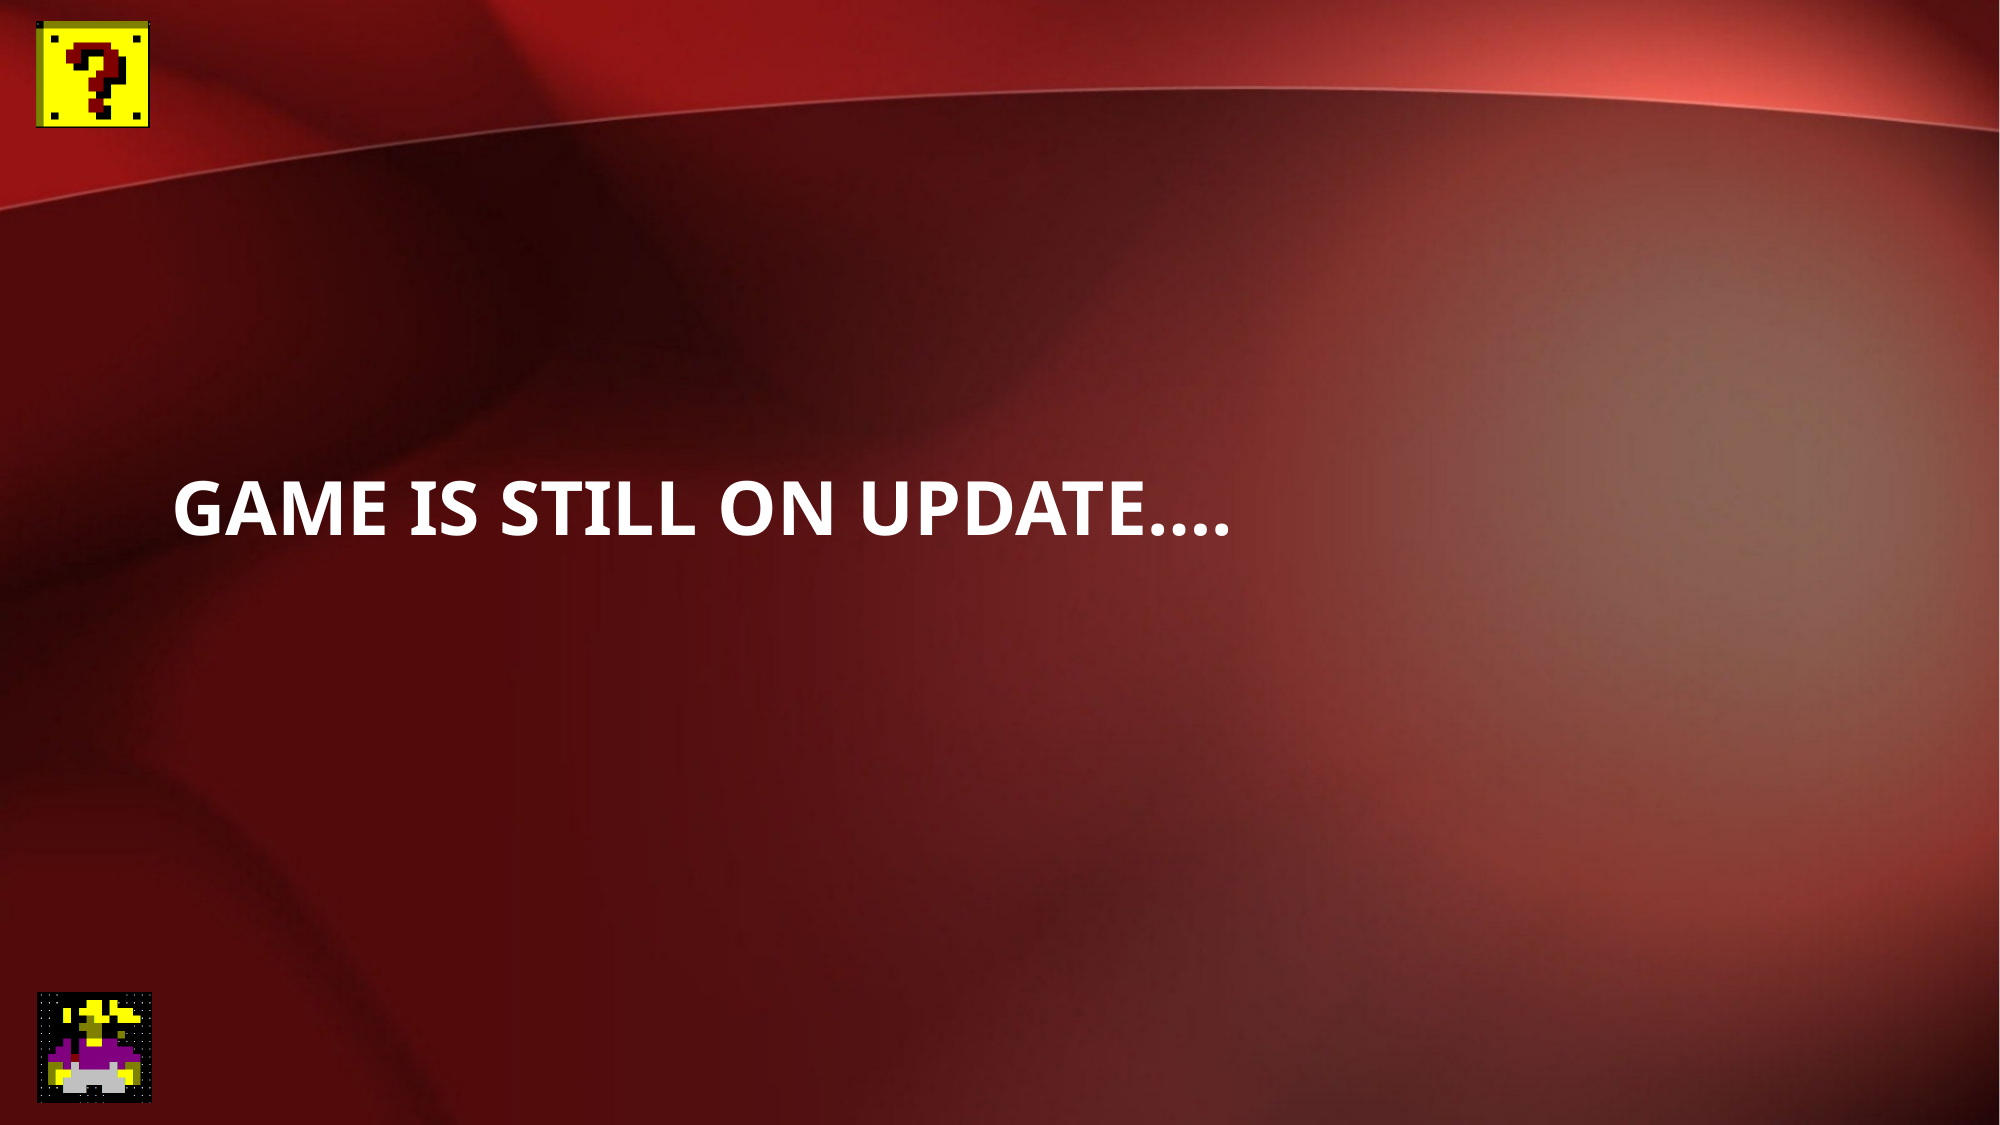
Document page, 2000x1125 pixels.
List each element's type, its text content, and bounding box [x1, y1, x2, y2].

title Game is still on Update…. [151, 360, 1851, 561]
picture [0, 0, 2000, 1125]
